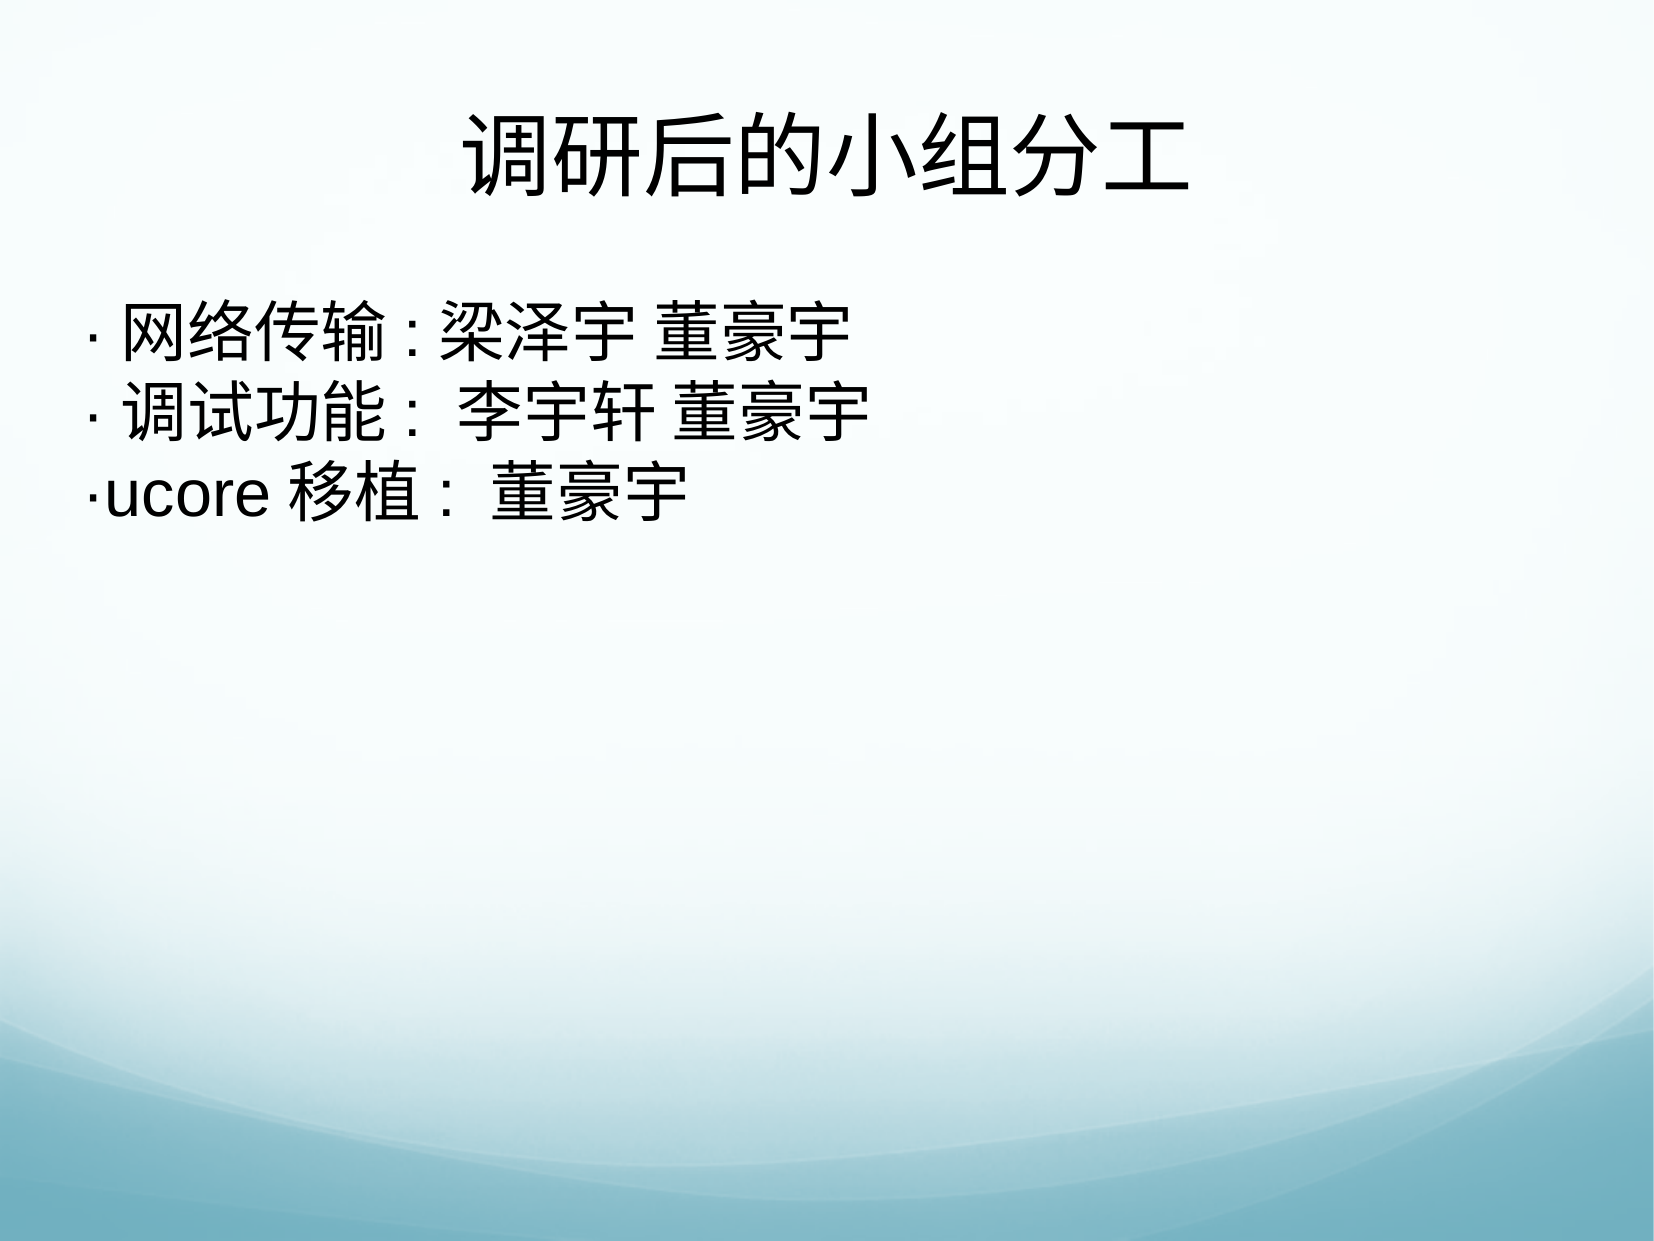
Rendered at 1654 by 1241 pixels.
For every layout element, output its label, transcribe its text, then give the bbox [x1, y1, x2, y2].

text_box 调研后的小组分工 [82, 49, 1571, 257]
text_box ·网络传输:梁泽宇 董豪宇 ·调试功能: 李宇轩 董豪宇 ·ucore移植: 董豪宇 [82, 290, 1571, 1010]
